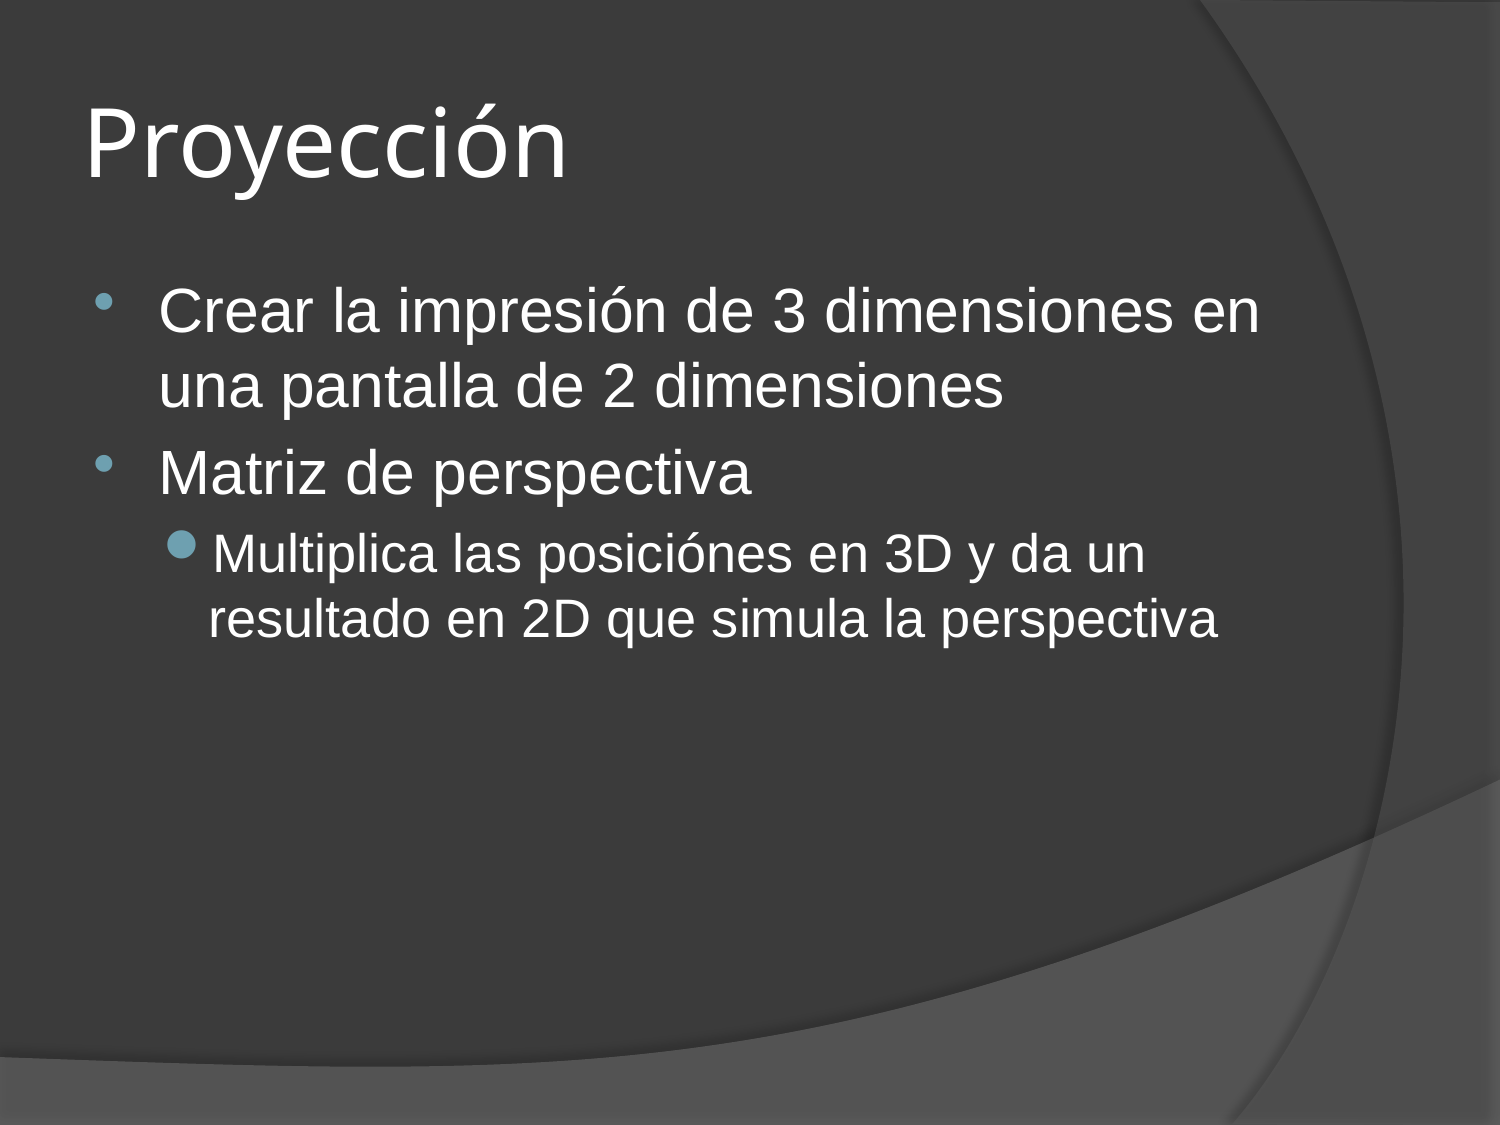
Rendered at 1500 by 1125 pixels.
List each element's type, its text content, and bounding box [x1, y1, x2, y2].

list Crear la impresión de 3 dimensiones en una pantalla de 2 dimensiones Matriz de perspectiva Multiplica las posiciónes en 3D y da un resultado en 2D que simula la perspectiva [75, 262, 1300, 1005]
title Proyección [75, 45, 1300, 233]
